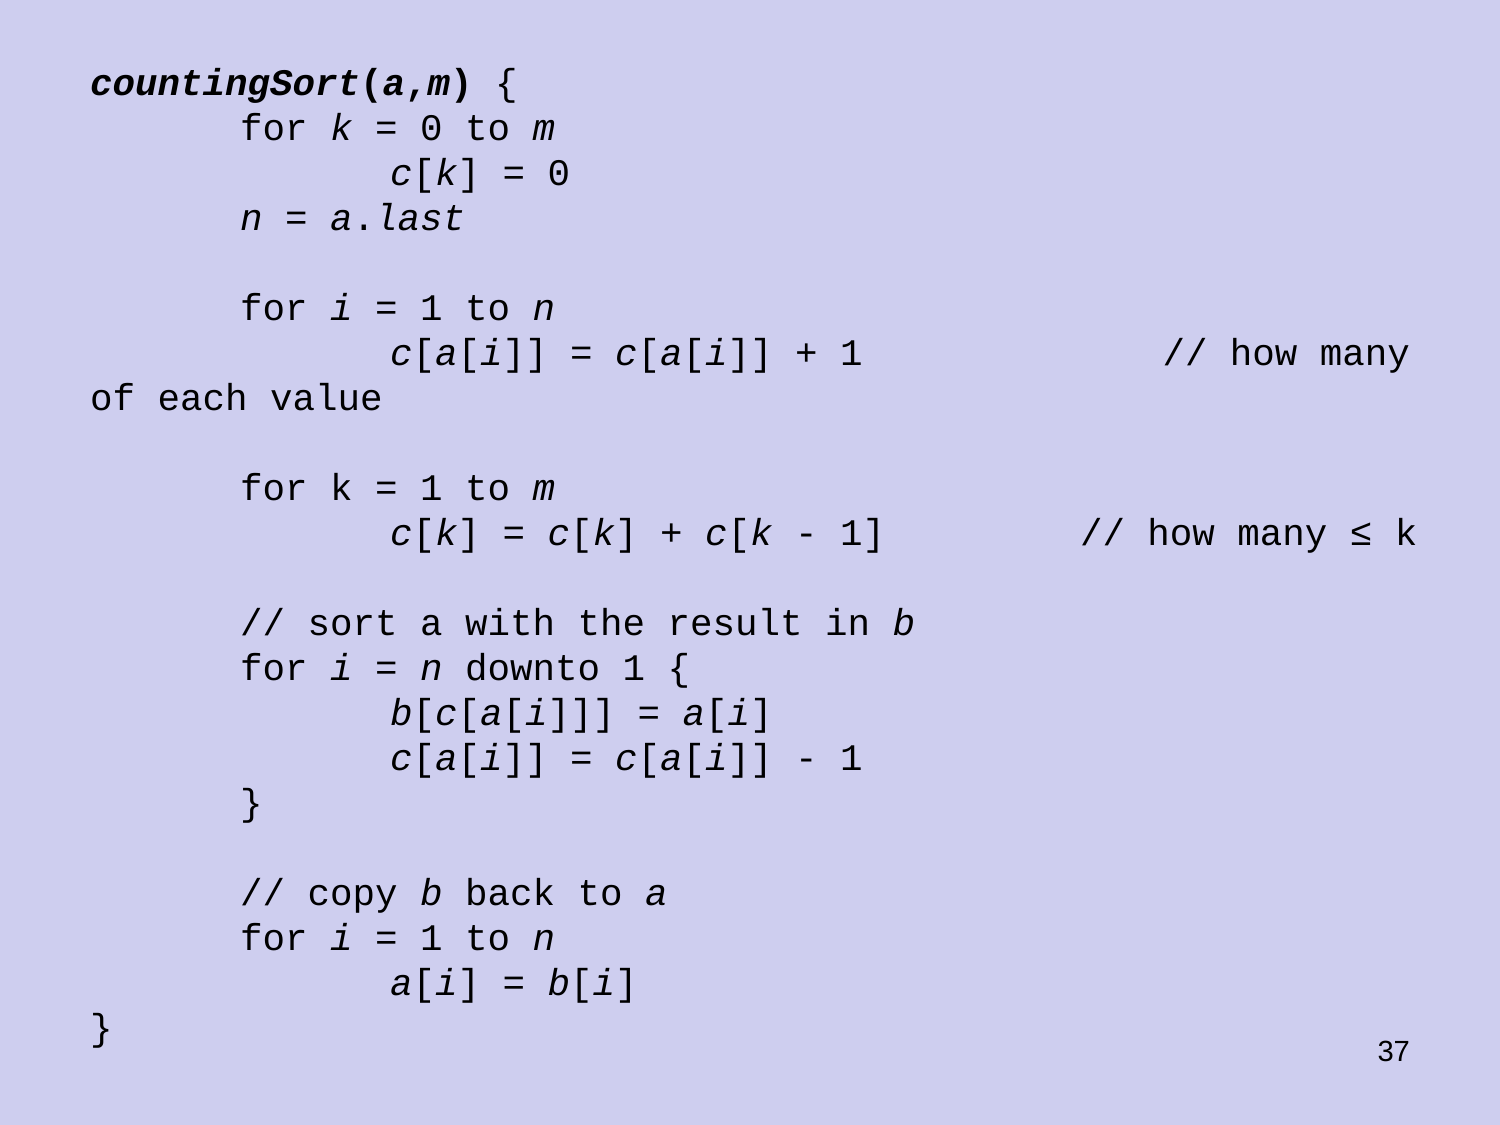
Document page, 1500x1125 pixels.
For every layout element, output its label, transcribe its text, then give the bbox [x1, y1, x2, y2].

text_box countingSort(a,m) { for k = 0 to m c[k] = 0 n = a.last for i = 1 to n c[a[i]] = c[a[i]] + 1 // how many of each value for k = 1 to m c[k] = c[k] + c[k - 1] // how many ≤ k // sort a with the result in b for i = n downto 1 { b[c[a[i]]] = a[i] c[a[i]] = c[a[i]] - 1 } // copy b back to a for i = 1 to n a[i] = b[i] } [74, 49, 1438, 1055]
text_box ‹#› [1074, 1024, 1425, 1103]
